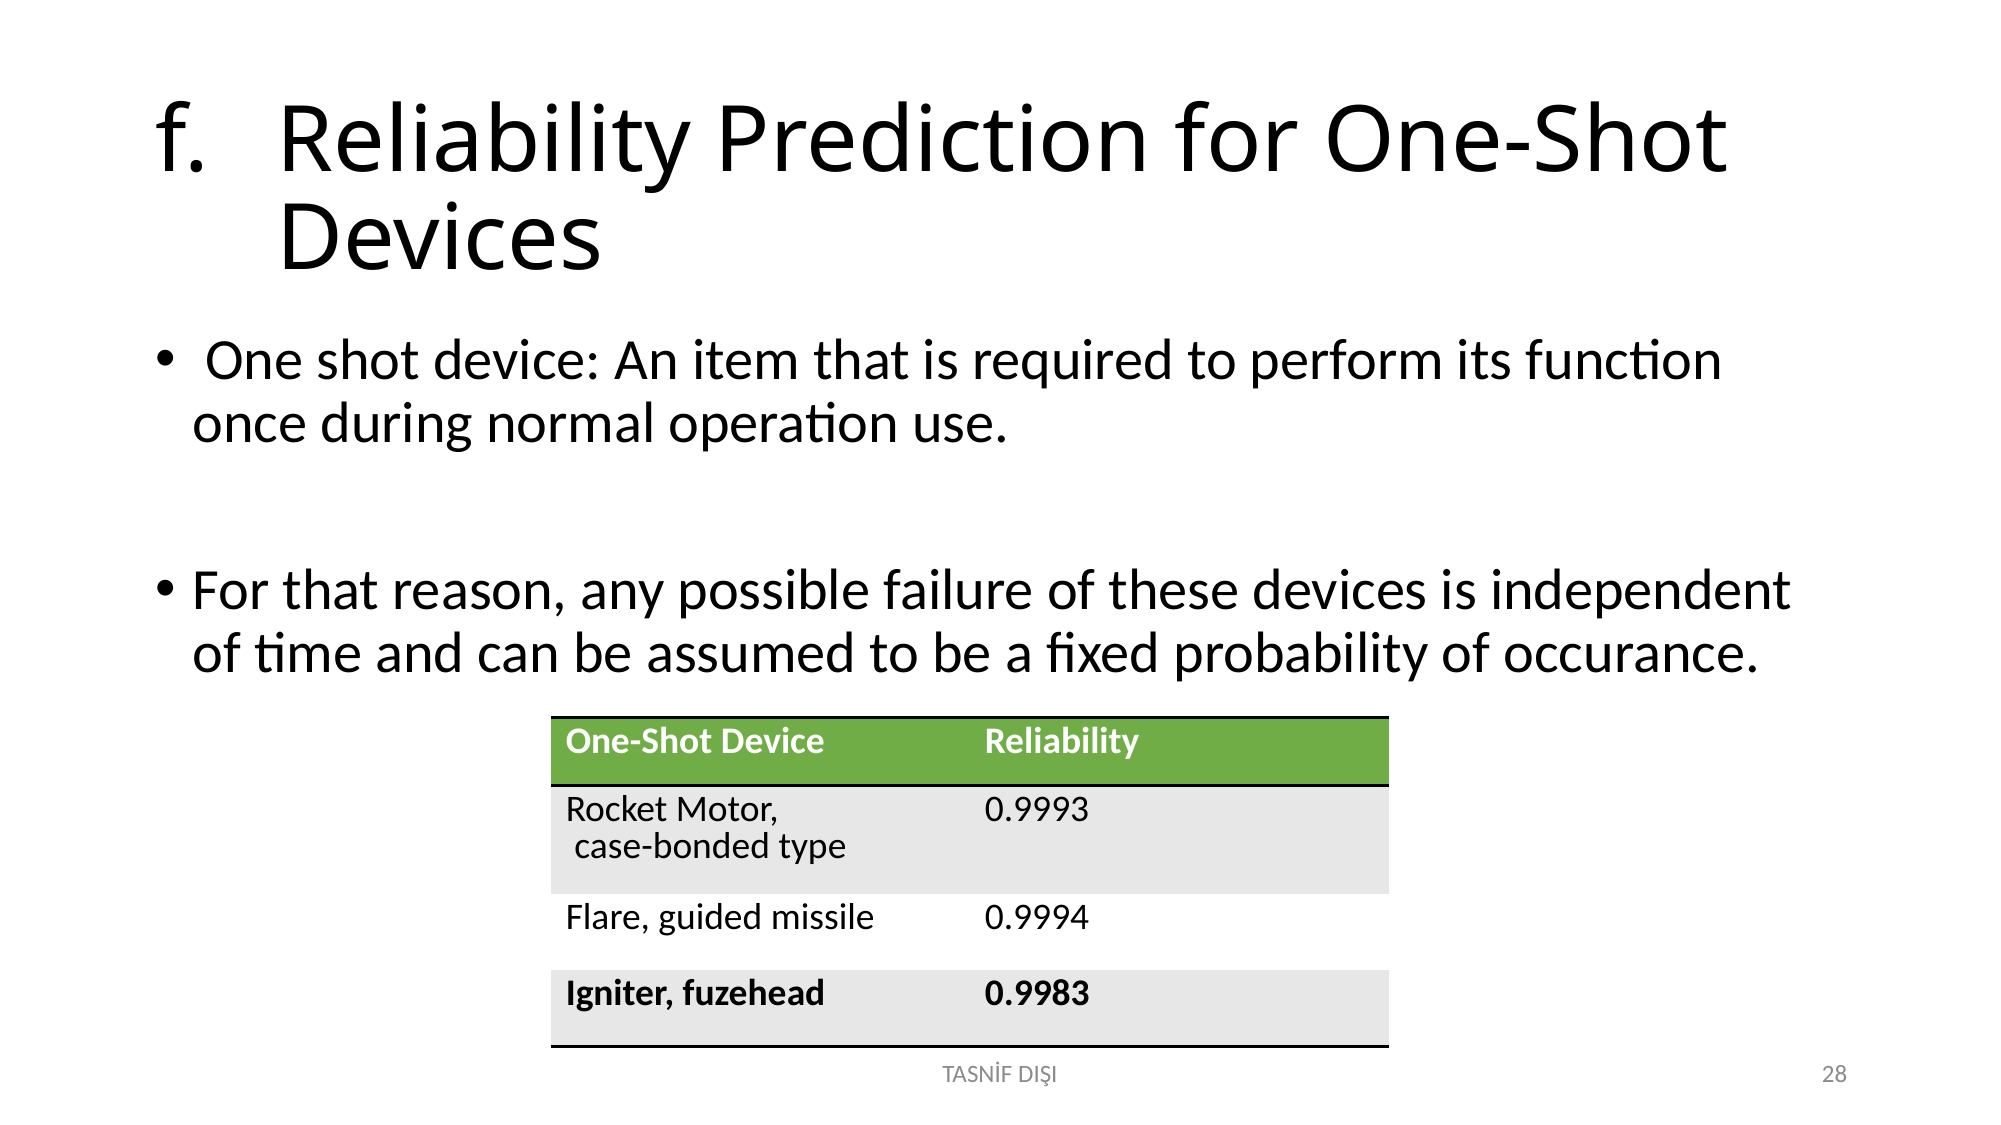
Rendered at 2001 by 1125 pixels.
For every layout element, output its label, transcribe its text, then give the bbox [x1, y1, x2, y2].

table_cell 0.9983 [970, 970, 1389, 1045]
table_cell Igniter, fuzehead [551, 970, 970, 1045]
list One shot device: An item that is required to perform its function once during normal operation use. For that reason, any possible failure of these devices is independent of time and can be assumed to be a fixed probability of occurance. [139, 321, 1865, 1036]
footer TASNİF DIŞI [662, 1042, 1338, 1103]
table_cell 0.9994 [970, 894, 1389, 970]
table_header One-Shot Device [551, 719, 970, 784]
table_cell 0.9993 [970, 787, 1389, 894]
table_cell Flare, guided missile [551, 894, 970, 970]
table_header Reliability [970, 719, 1389, 784]
table_cell Rocket Motor, case-bonded type [551, 787, 970, 894]
title Reliability Prediction for One-Shot Devices [139, 82, 1865, 300]
slide_number 28 [1412, 1042, 1863, 1103]
